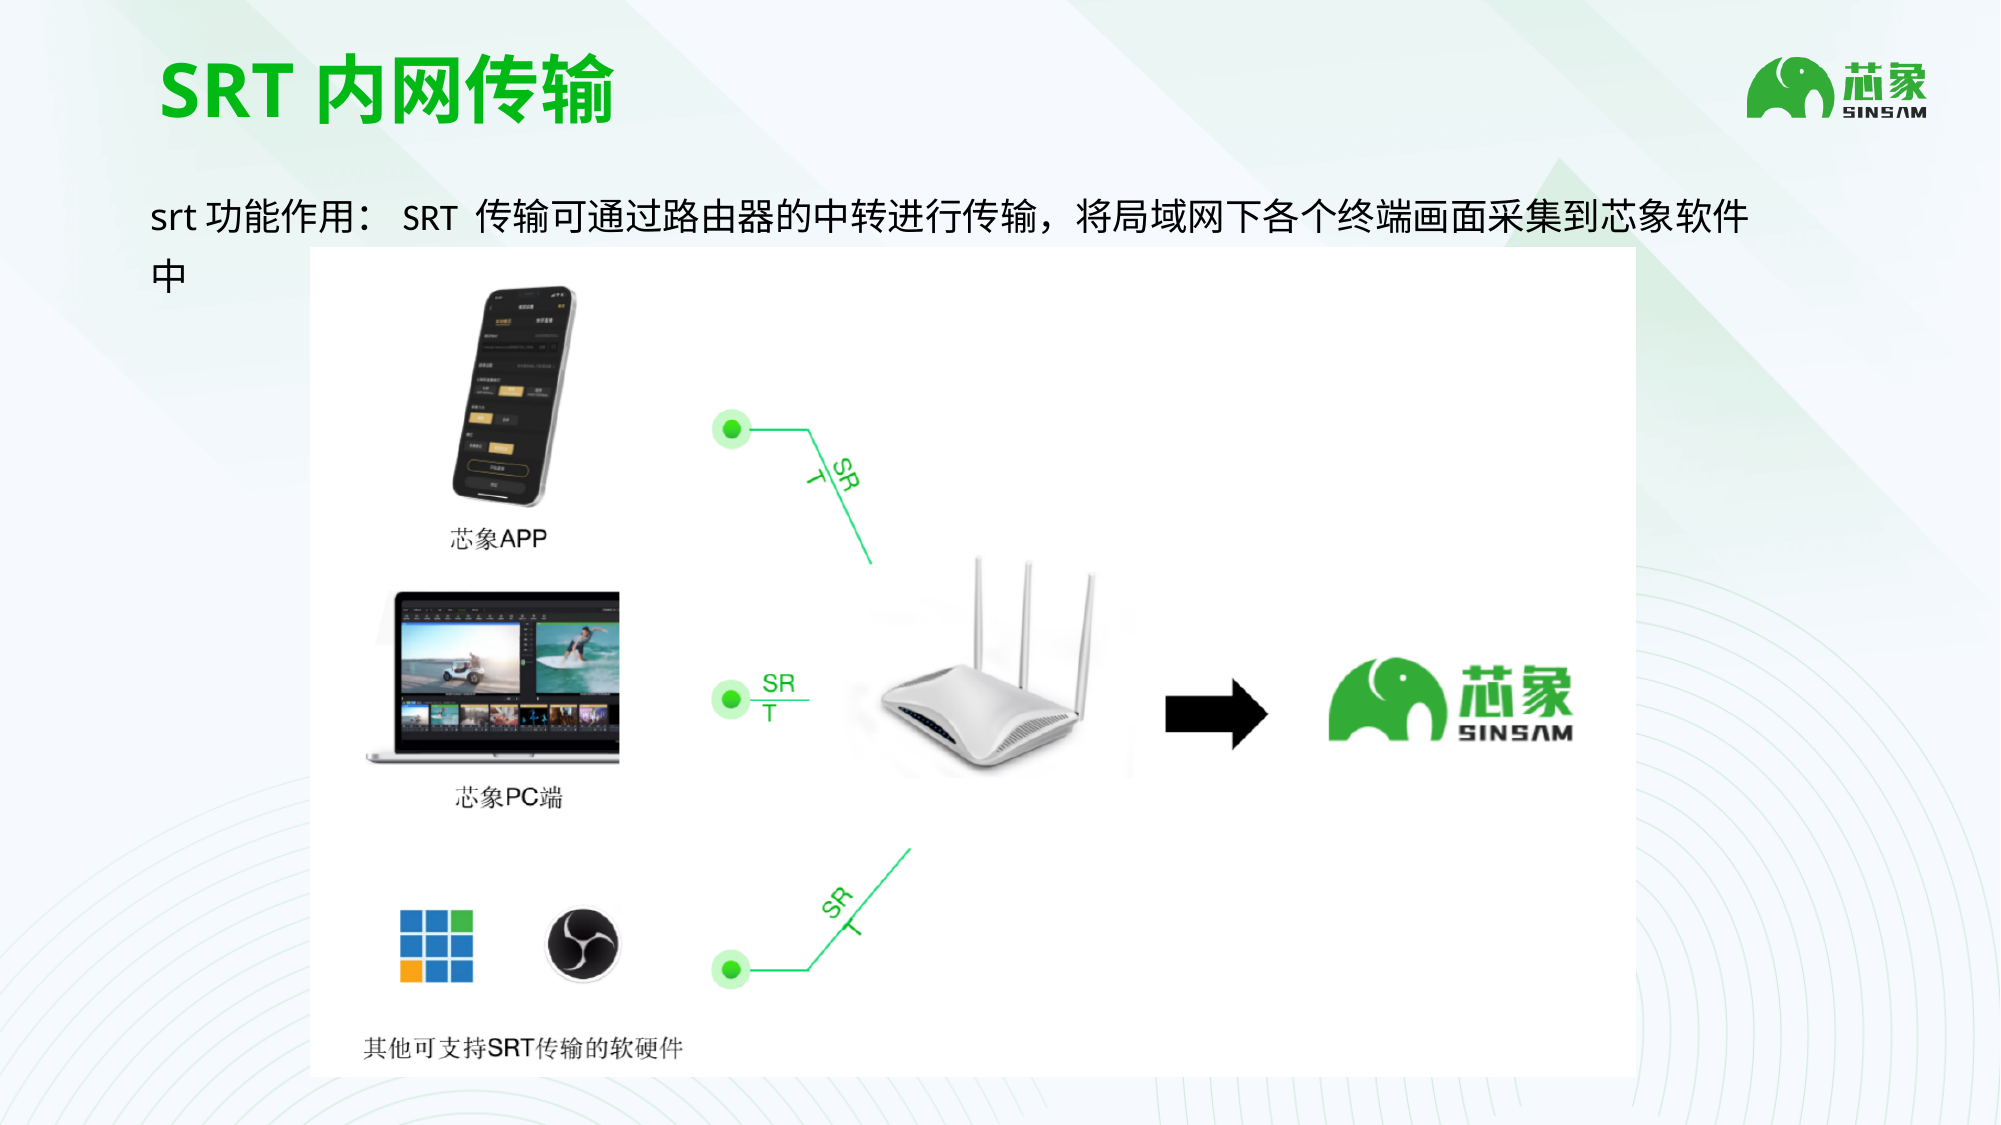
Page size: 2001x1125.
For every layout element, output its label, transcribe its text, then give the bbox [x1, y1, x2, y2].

text_box SRT内网传输 [144, 34, 631, 140]
text_box srt功能作用：SRT 传输可通过路由器的中转进行传输，将局域网下各个终端画面采集到芯象软件中 [135, 171, 1777, 305]
picture [0, 0, 2001, 1125]
